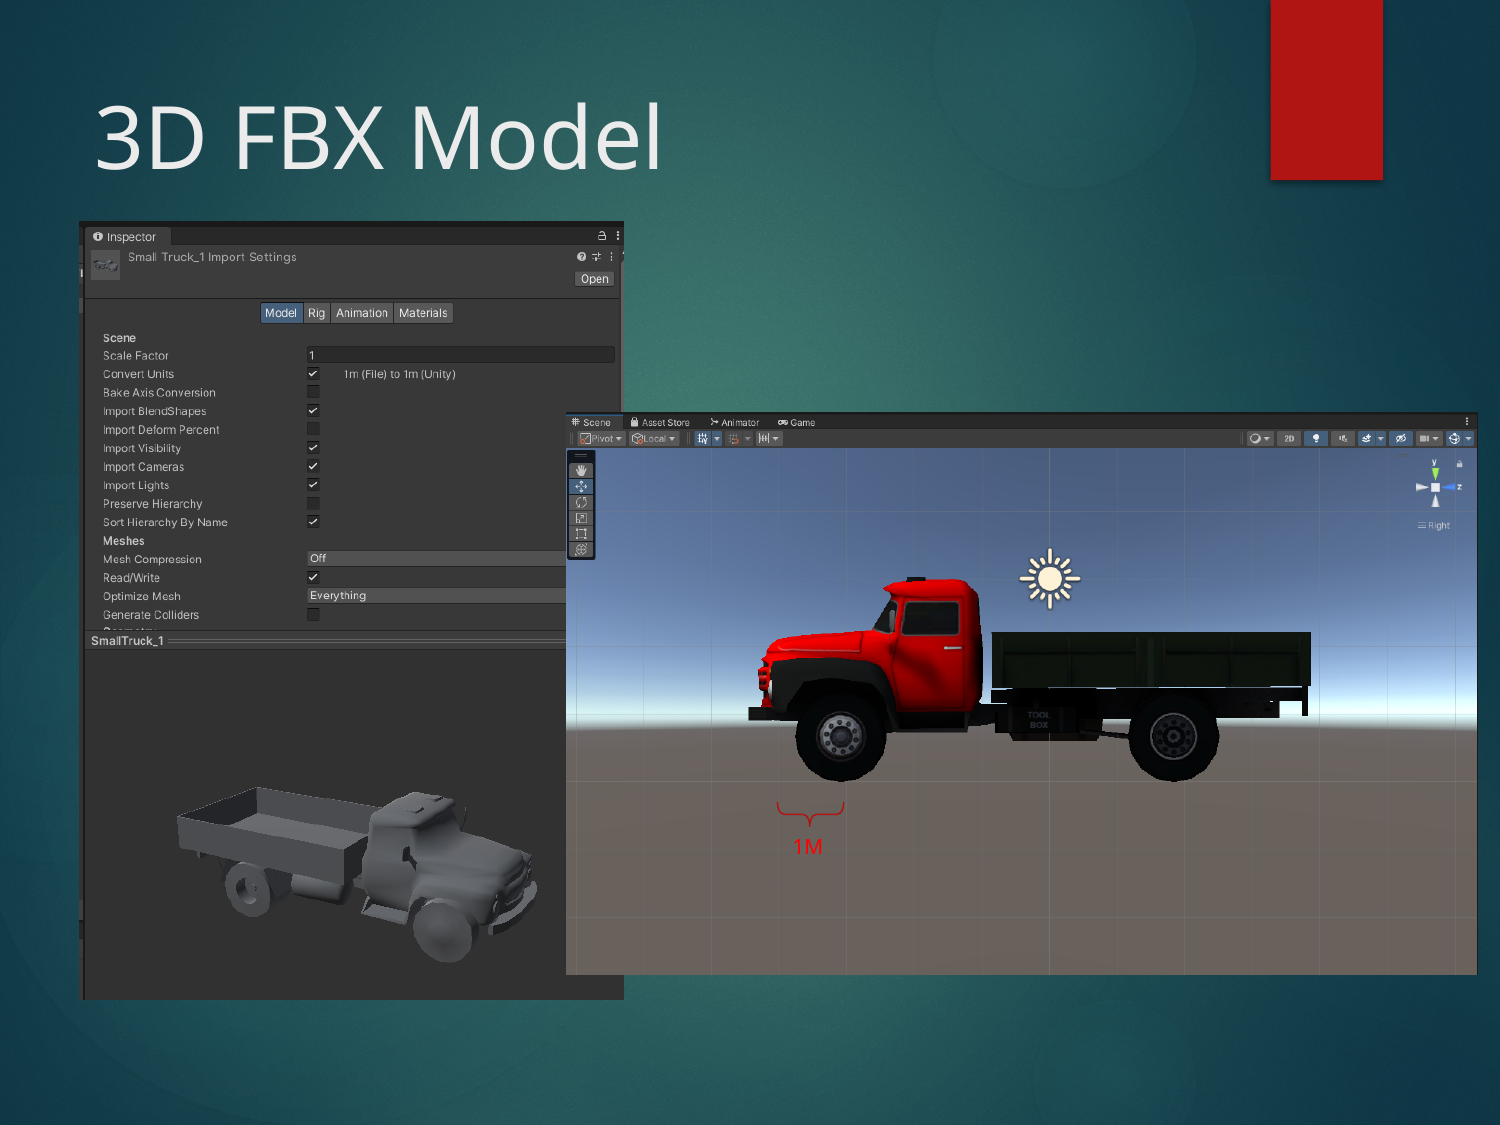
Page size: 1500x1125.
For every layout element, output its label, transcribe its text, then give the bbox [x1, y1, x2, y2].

picture [79, 221, 1478, 1000]
title 3D FBX Model [79, 74, 1237, 304]
